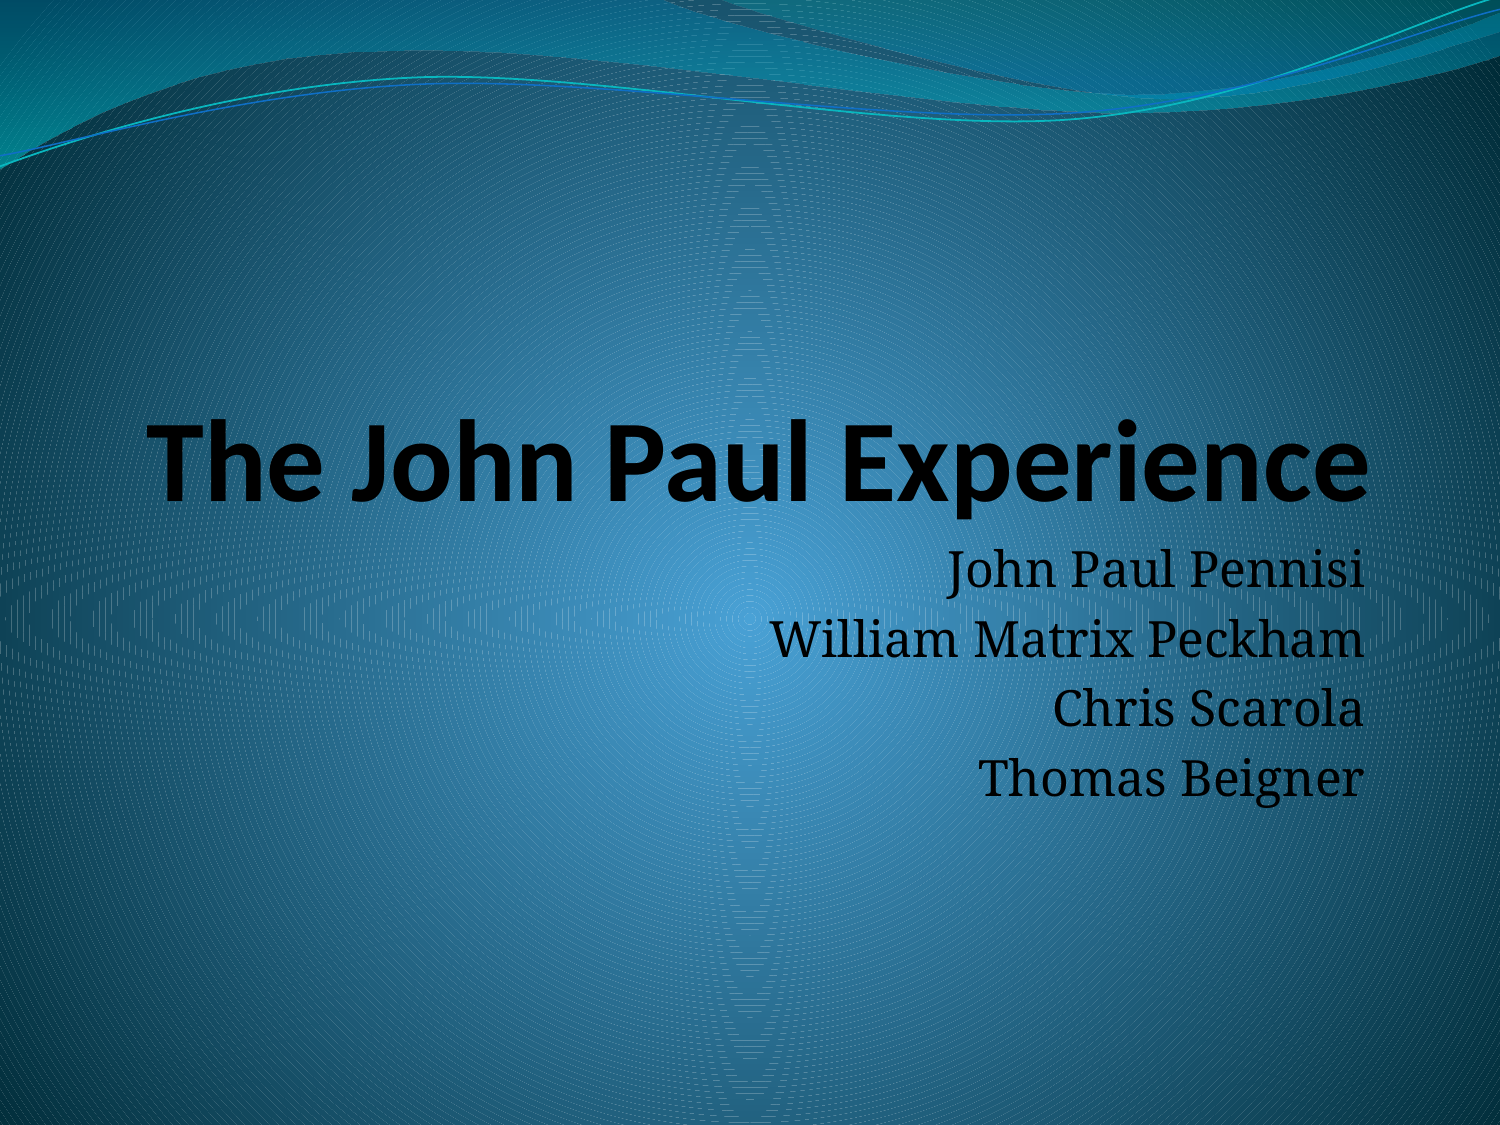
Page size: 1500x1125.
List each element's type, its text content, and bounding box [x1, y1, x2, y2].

title The John Paul Experience [87, 224, 1376, 525]
subtitle John Paul Pennisi William Matrix Peckham Chris Scarola Thomas Beigner [87, 529, 1376, 818]
